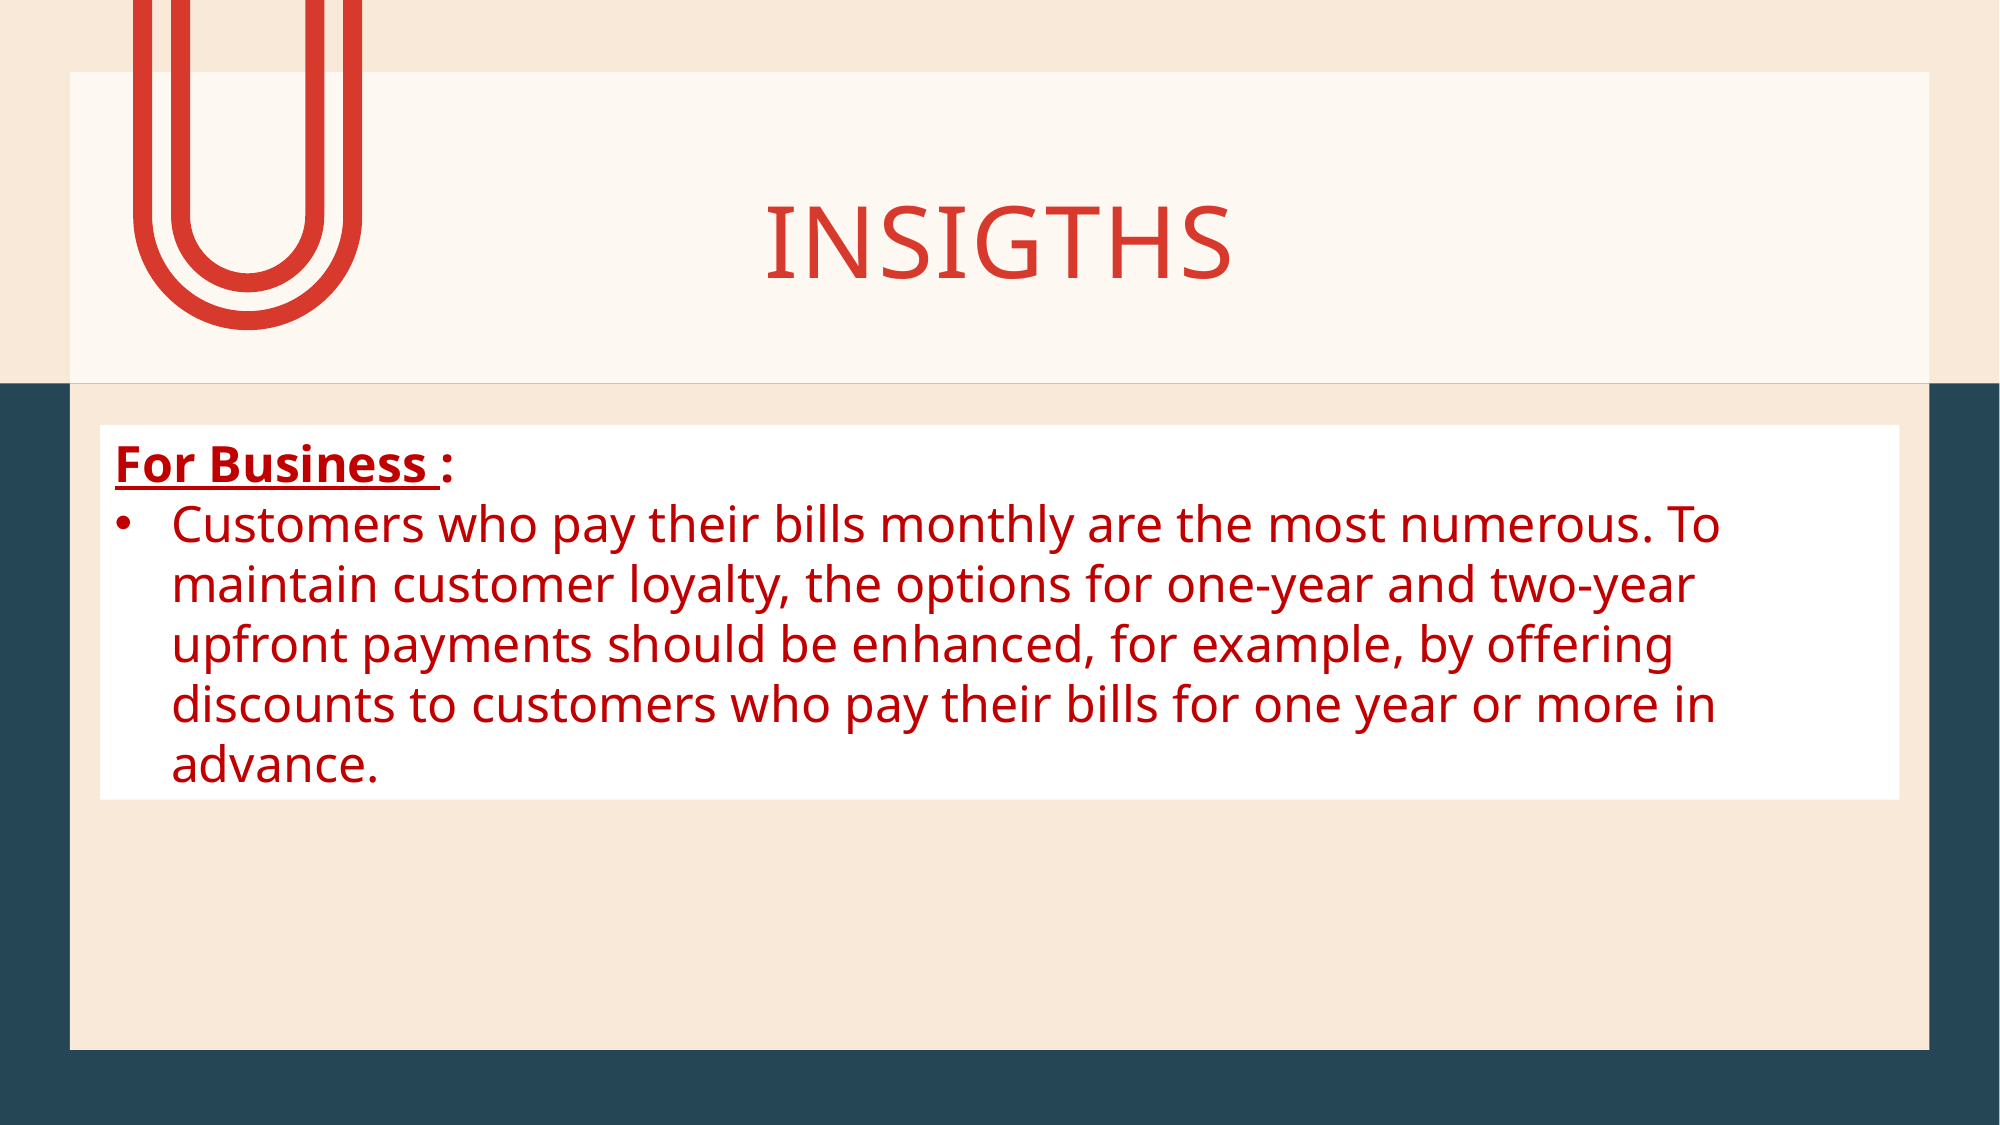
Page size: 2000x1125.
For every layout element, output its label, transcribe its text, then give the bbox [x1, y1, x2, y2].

title INSIGTHS [99, 170, 1900, 325]
text_box For Business : Customers who pay their bills monthly are the most numerous. To maintain customer loyalty, the options for one-year and two-year upfront payments should be enhanced, for example, by offering discounts to customers who pay their bills for one year or more in advance. [99, 424, 1900, 800]
